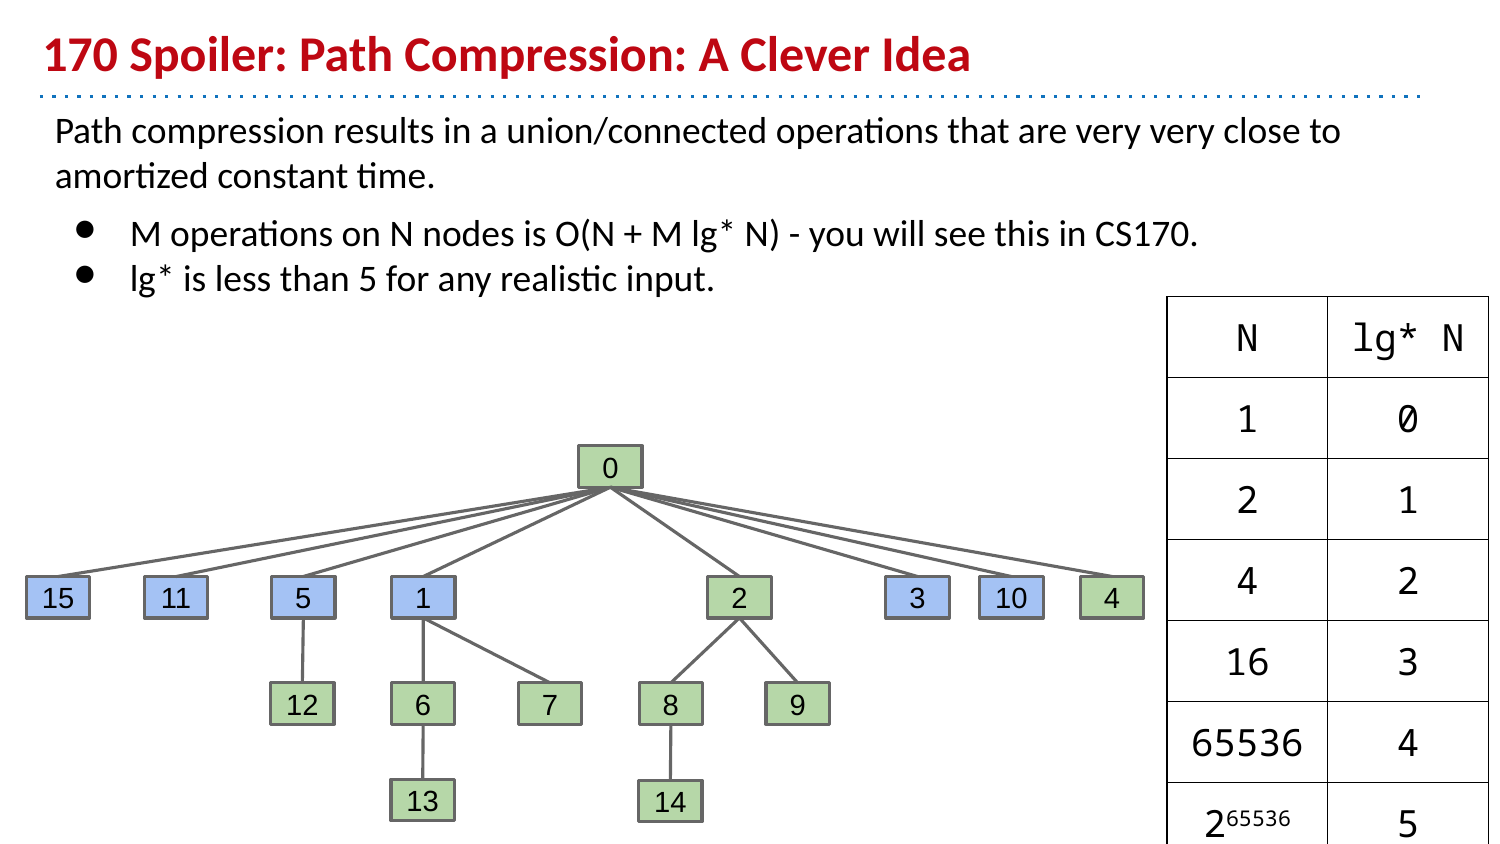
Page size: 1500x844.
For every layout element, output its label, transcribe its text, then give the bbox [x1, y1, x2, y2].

table_cell 2 [1328, 540, 1488, 620]
text_box 3 [885, 587, 950, 618]
table_cell 16 [1168, 621, 1327, 701]
text_box 4 [1080, 576, 1144, 618]
text_box 1 [391, 588, 455, 618]
text_box 14 [638, 780, 703, 822]
table_header lg* N [1328, 297, 1488, 377]
table_cell 5 [1328, 783, 1488, 844]
text_box 6 [391, 682, 455, 725]
text_box 10 [979, 586, 1044, 619]
table_cell 4 [1328, 702, 1488, 782]
table_cell 4 [1168, 540, 1327, 620]
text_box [611, 486, 740, 577]
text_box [175, 486, 302, 577]
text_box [57, 486, 174, 577]
text_box 0 [578, 445, 643, 484]
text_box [670, 617, 738, 684]
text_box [740, 486, 1113, 577]
text_box 9 [766, 682, 830, 725]
table_cell 1 [1328, 459, 1488, 539]
table_cell 3 [1328, 621, 1488, 701]
table_cell 2 [1168, 459, 1327, 539]
text_box 12 [270, 682, 335, 725]
text_box 8 [639, 682, 703, 725]
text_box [739, 617, 798, 684]
list Path compression results in a union/connected operations that are very very close to amortized constant time. M operations on N nodes is O(N + M lg* N) - you will see this in CS170. lg* is less than 5 for any realistic input. [39, 91, 1500, 434]
text_box 5 [271, 587, 336, 618]
text_box 11 [144, 586, 208, 619]
text_box 7 [518, 682, 582, 725]
table_cell 65536 [1168, 702, 1327, 782]
table_cell 265536 [1168, 783, 1327, 844]
title 170 Spoiler: Path Compression: A Clever Idea [27, 15, 1378, 97]
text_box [423, 617, 551, 684]
table_cell 1 [1168, 378, 1327, 458]
text_box 15 [26, 576, 90, 619]
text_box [422, 486, 611, 577]
text_box 13 [391, 779, 455, 821]
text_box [303, 486, 421, 577]
text_box 2 [707, 588, 772, 616]
table_header N [1168, 297, 1327, 377]
table_cell 0 [1328, 378, 1488, 458]
